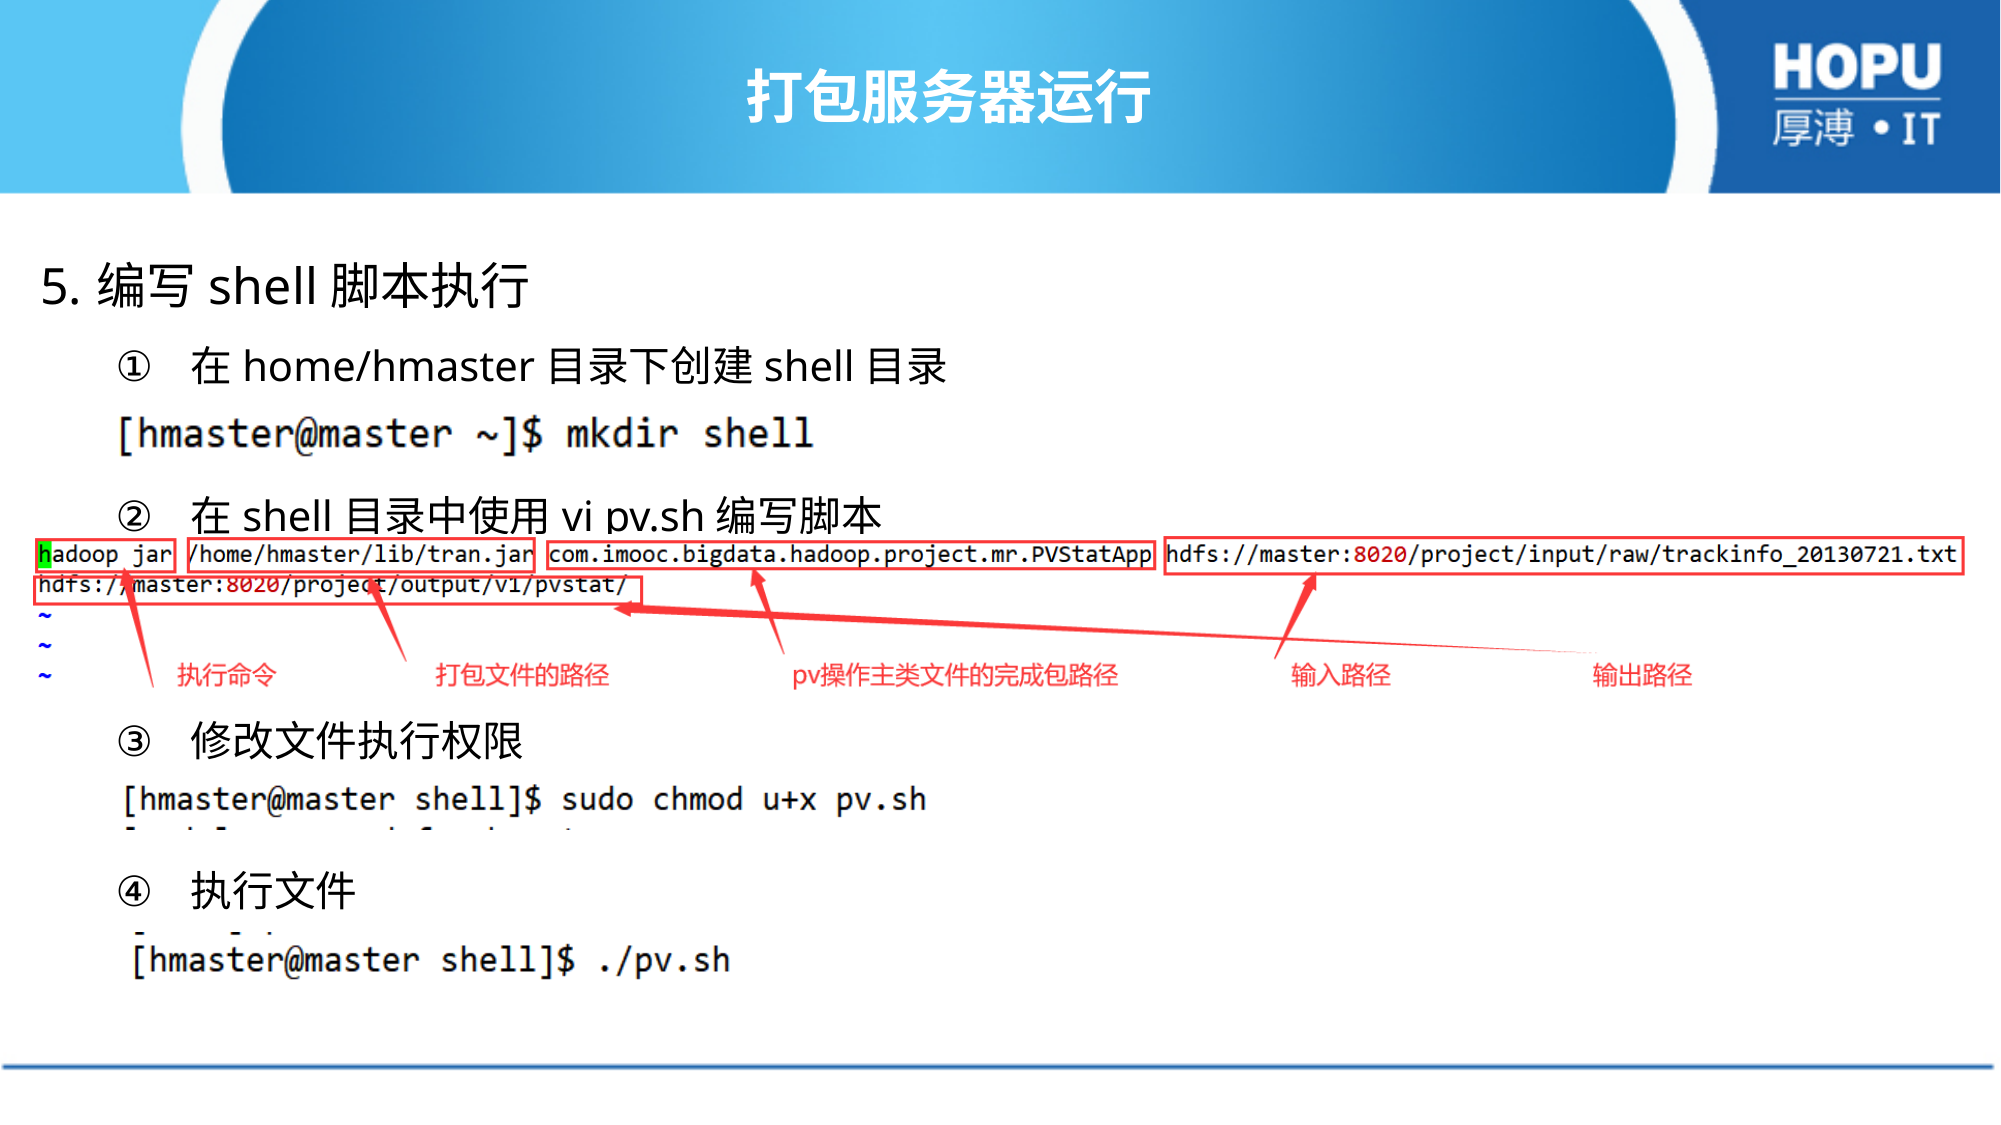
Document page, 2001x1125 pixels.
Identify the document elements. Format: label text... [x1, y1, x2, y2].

picture [0, 0, 2001, 1125]
title 打包服务器运行 [283, 16, 1615, 184]
picture [121, 776, 971, 830]
picture [106, 410, 864, 460]
text_box 编写shell脚本执行 在home/hmaster目录下创建shell目录 在shell目录中使用vi pv.sh编写脚本 修改文件执行权限 执行文件 [25, 217, 1916, 1125]
picture [128, 932, 794, 987]
